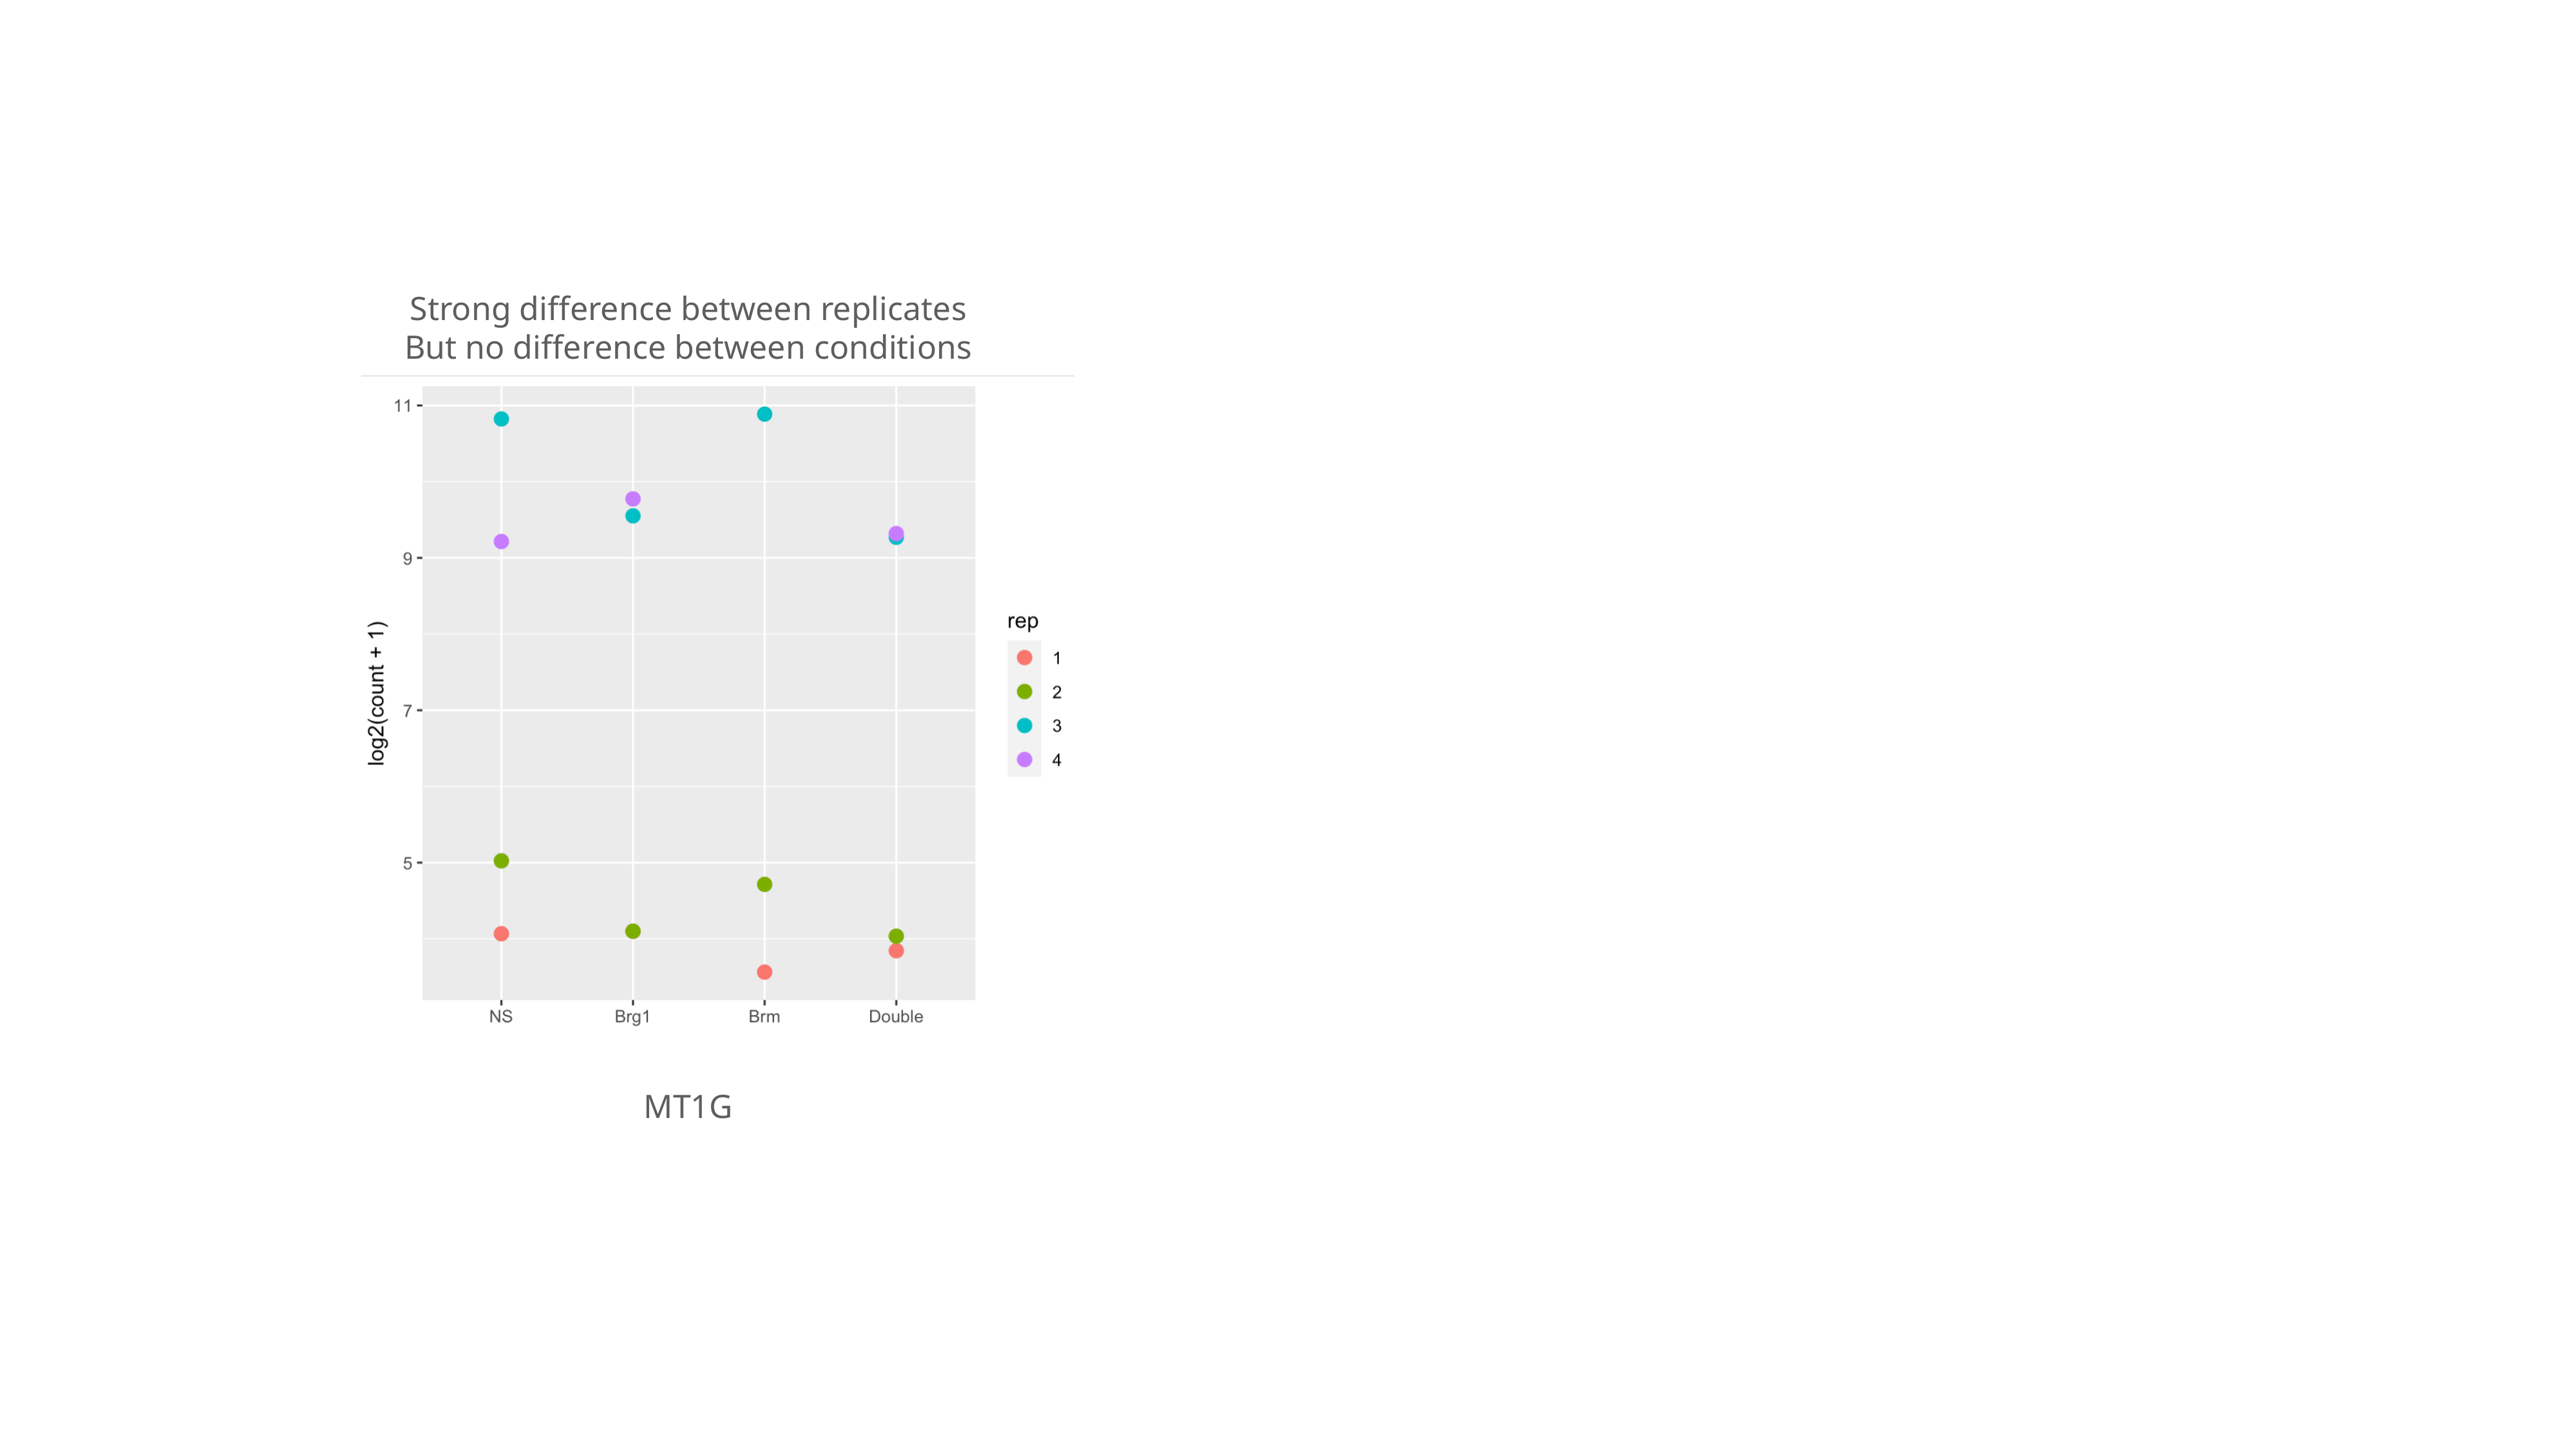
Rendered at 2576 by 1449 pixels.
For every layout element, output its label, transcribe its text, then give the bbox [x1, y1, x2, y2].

text_box Strong difference between replicates But no difference between conditions [399, 282, 978, 371]
text_box MT1G [638, 1080, 739, 1130]
picture [361, 375, 1074, 1031]
